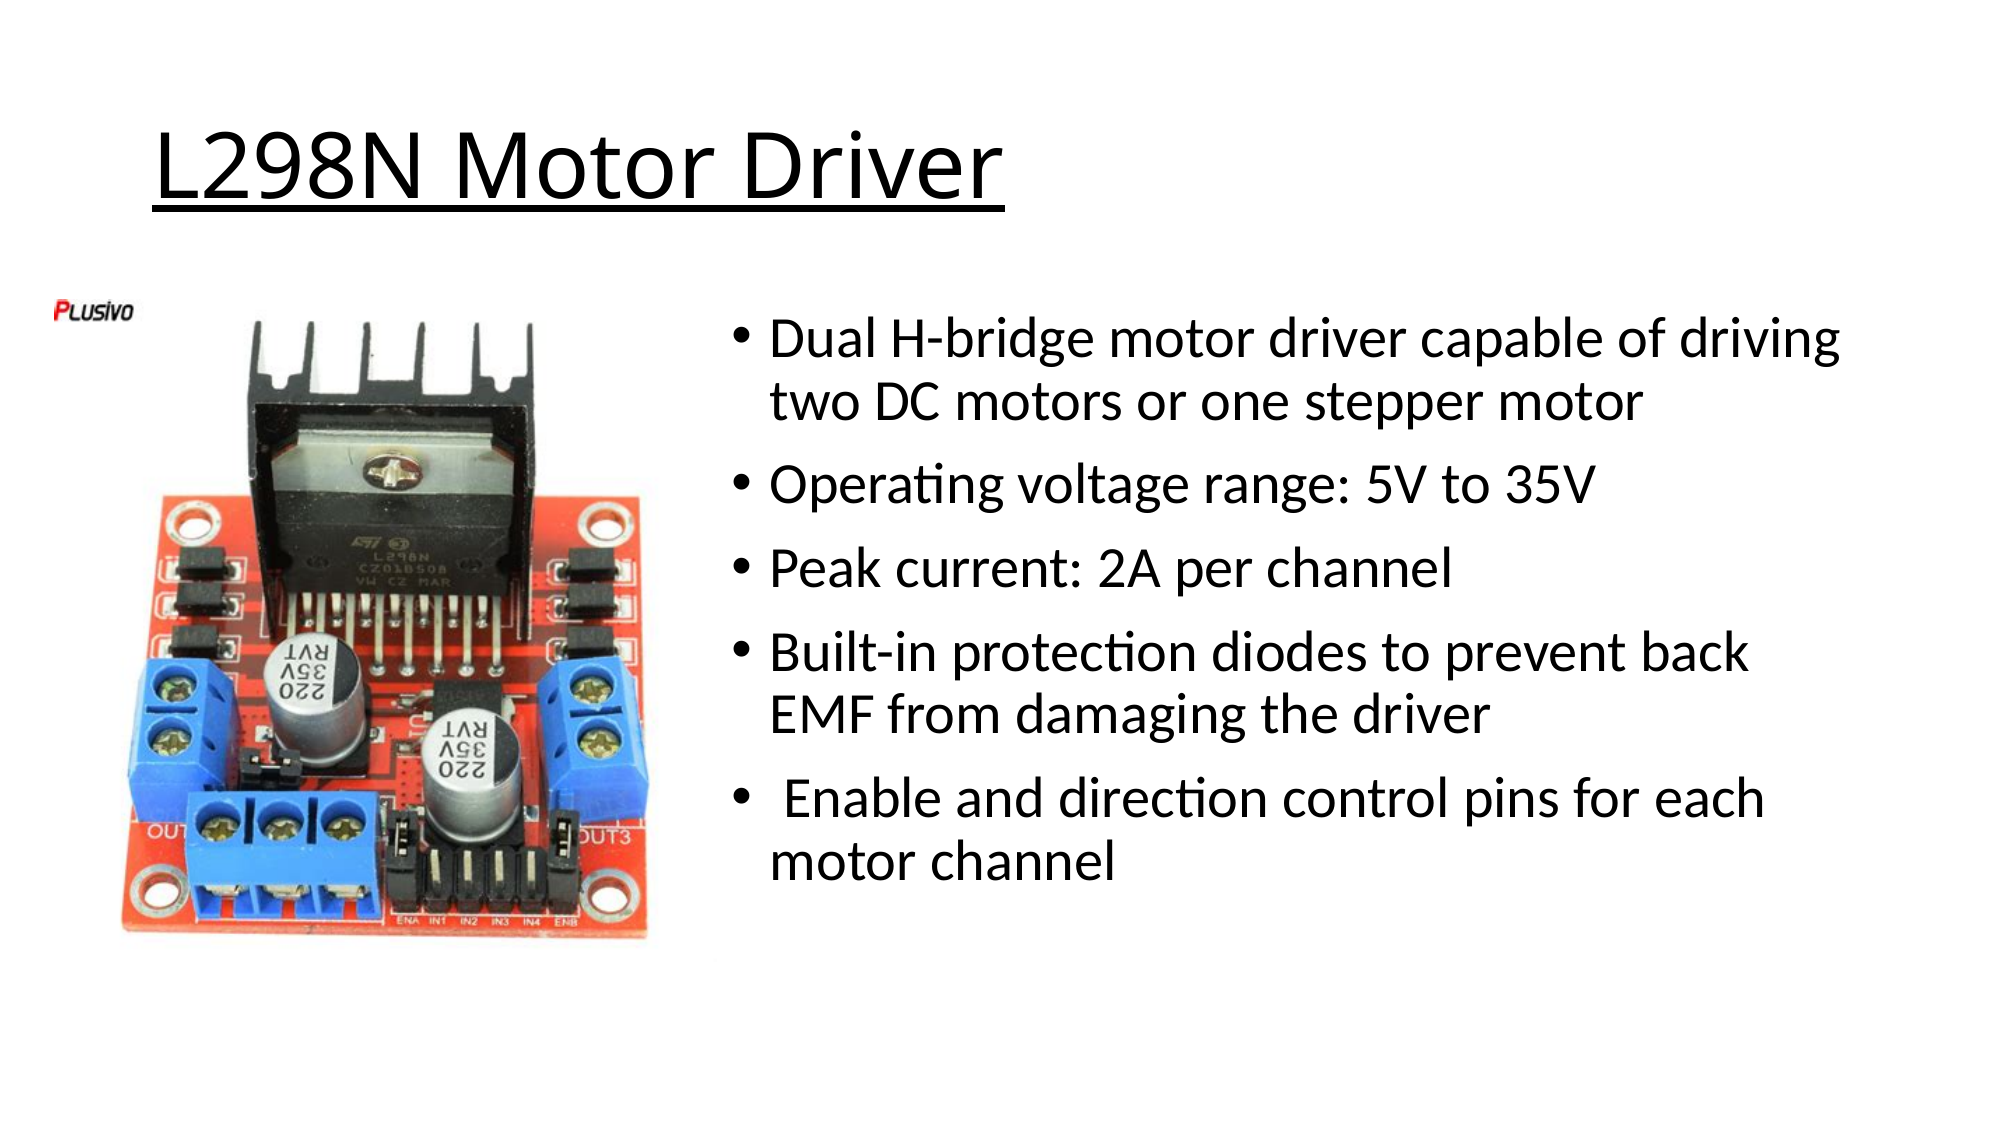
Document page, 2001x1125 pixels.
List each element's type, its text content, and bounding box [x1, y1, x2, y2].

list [54, 299, 717, 962]
title L298N Motor Driver [137, 59, 1863, 278]
list Dual H-bridge motor driver capable of driving two DC motors or one stepper motor Operating voltage range: 5V to 35V Peak current: 2A per channel Built-in protection diodes to prevent back EMF from damaging the driver Enable and direction control pins for each motor channel [716, 299, 1863, 1014]
